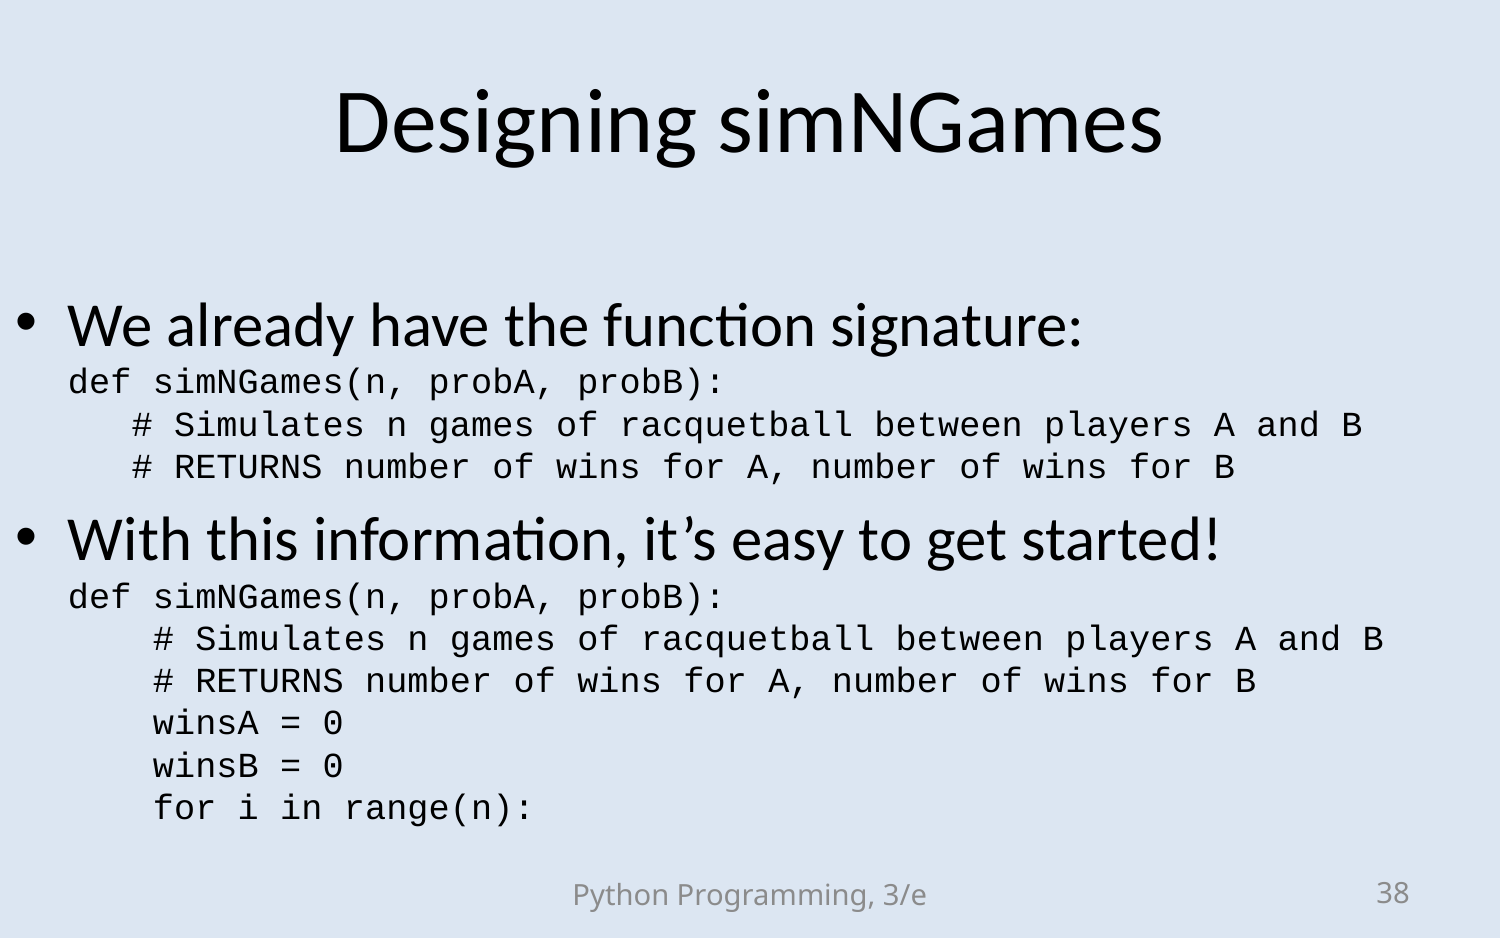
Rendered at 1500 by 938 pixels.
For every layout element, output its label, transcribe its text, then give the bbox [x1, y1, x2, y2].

list We already have the function signature: def simNGames(n, probA, probB): # Simulates n games of racquetball between players A and B # RETURNS number of wins for A, number of wins for B With this information, it’s easy to get started! def simNGames(n, probA, probB): # Simulates n games of racquetball between players A and B # RETURNS number of wins for A, number of wins for B winsA = 0 winsB = 0 for i in range(n): [0, 275, 1488, 839]
title Designing simNGames [75, 37, 1425, 194]
footer Python Programming, 3/e [512, 868, 988, 919]
slide_number 38 [1074, 868, 1425, 919]
